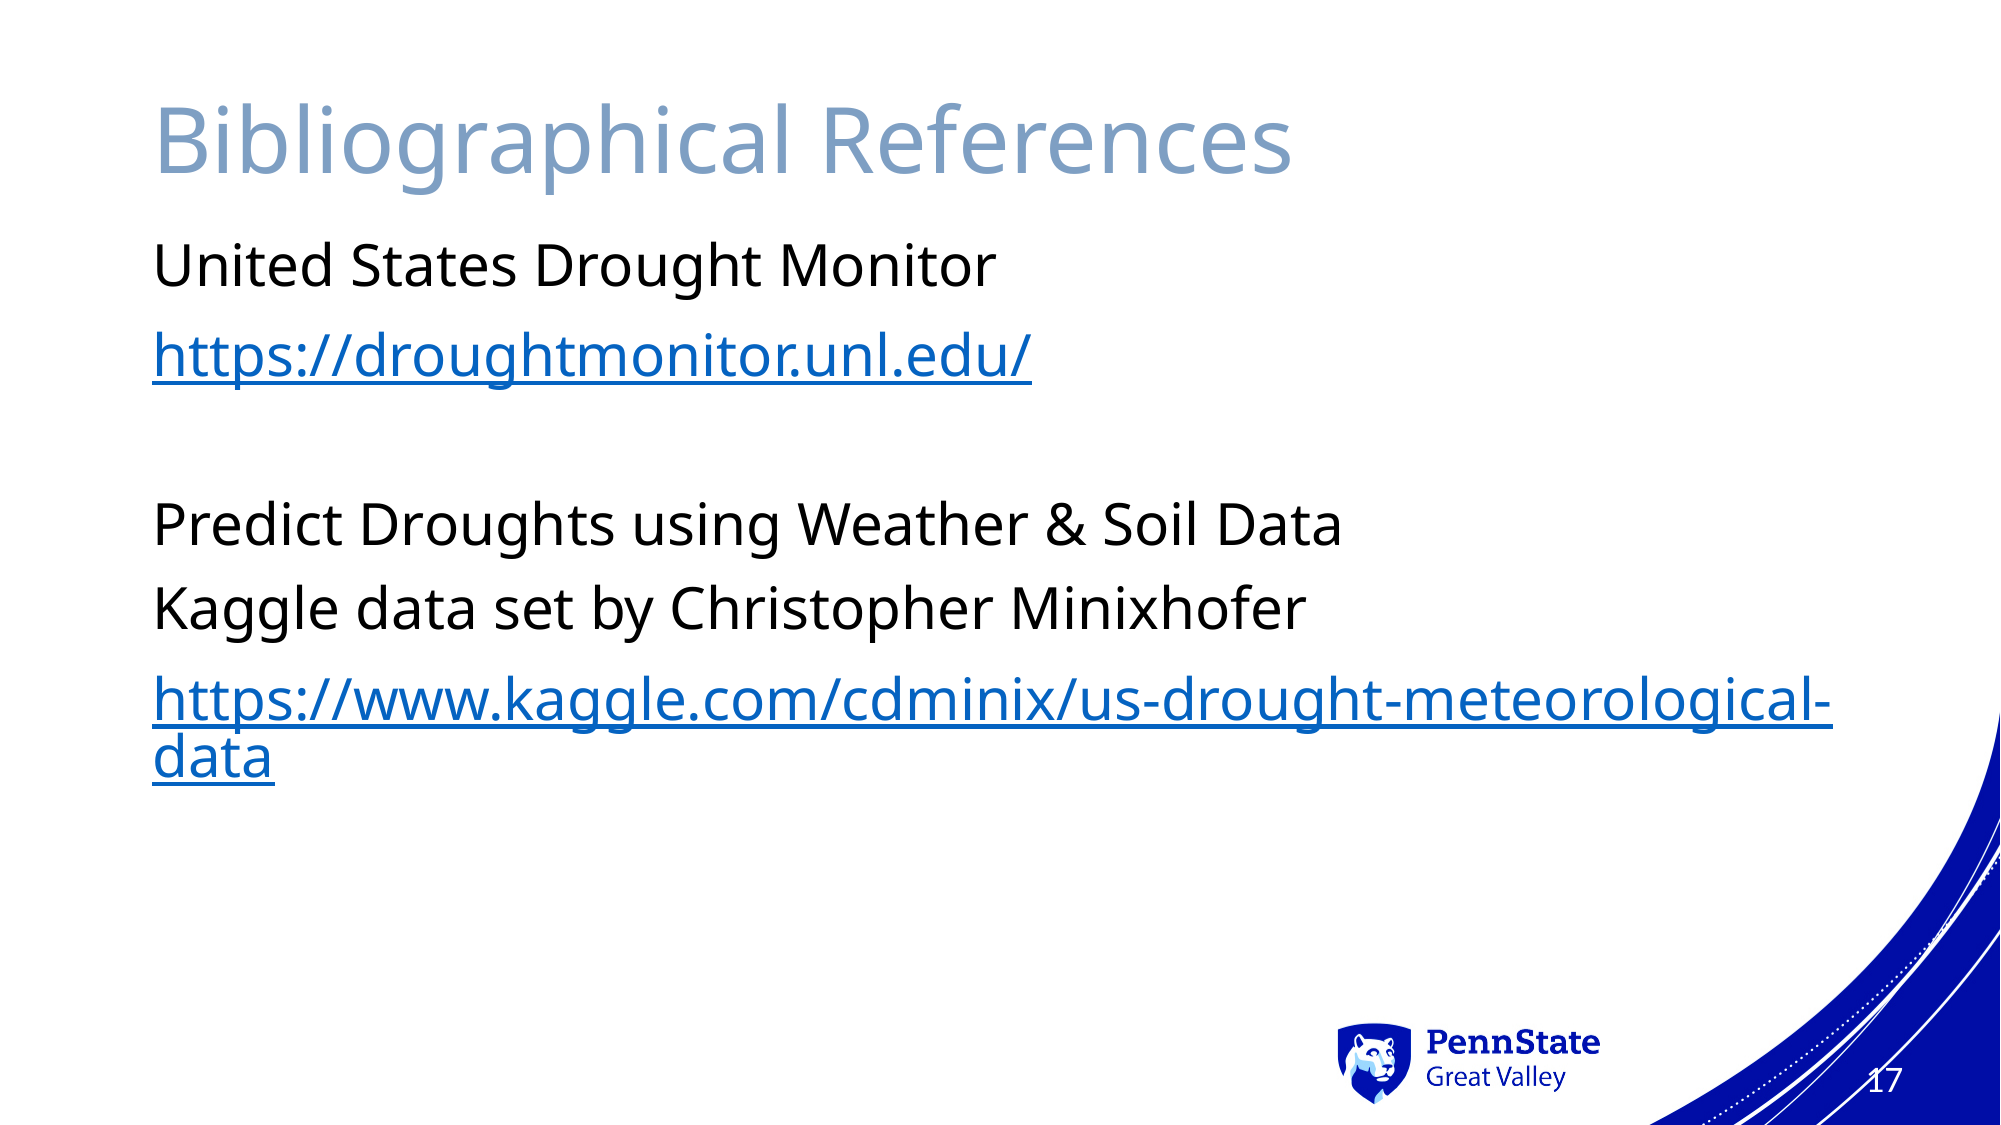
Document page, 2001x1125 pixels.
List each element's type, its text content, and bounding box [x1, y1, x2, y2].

list United States Drought Monitor https://droughtmonitor.unl.edu/ Predict Droughts using Weather & Soil Data Kaggle data set by Christopher Minixhofer https://www.kaggle.com/cdminix/us-drought-meteorological-data [137, 228, 1863, 1014]
picture [0, 0, 2000, 1125]
title Bibliographical References [137, 59, 1863, 228]
